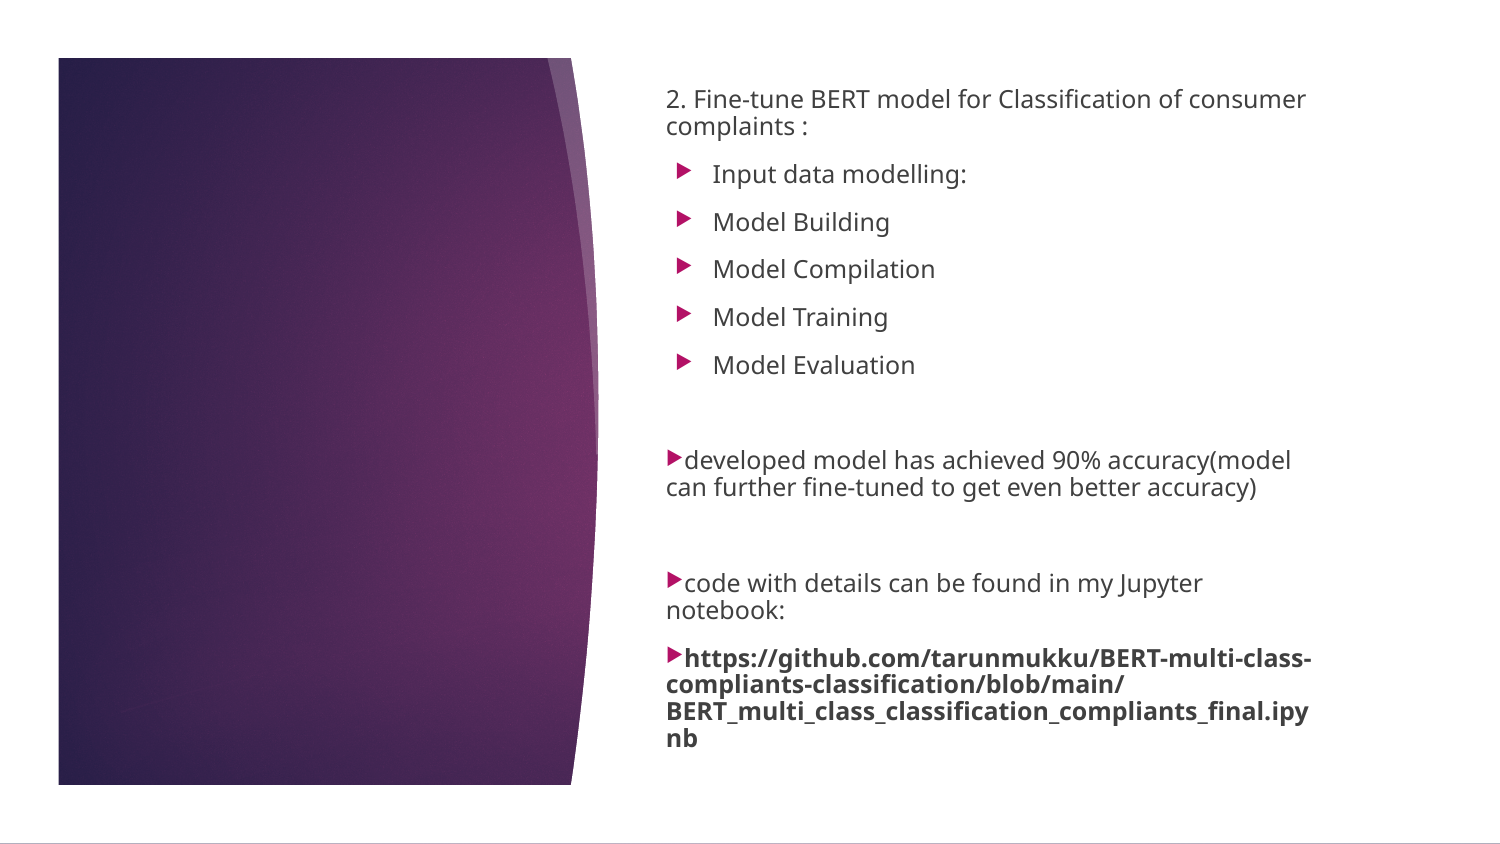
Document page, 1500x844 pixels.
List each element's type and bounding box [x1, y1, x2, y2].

text_box [0, 0, 1500, 844]
